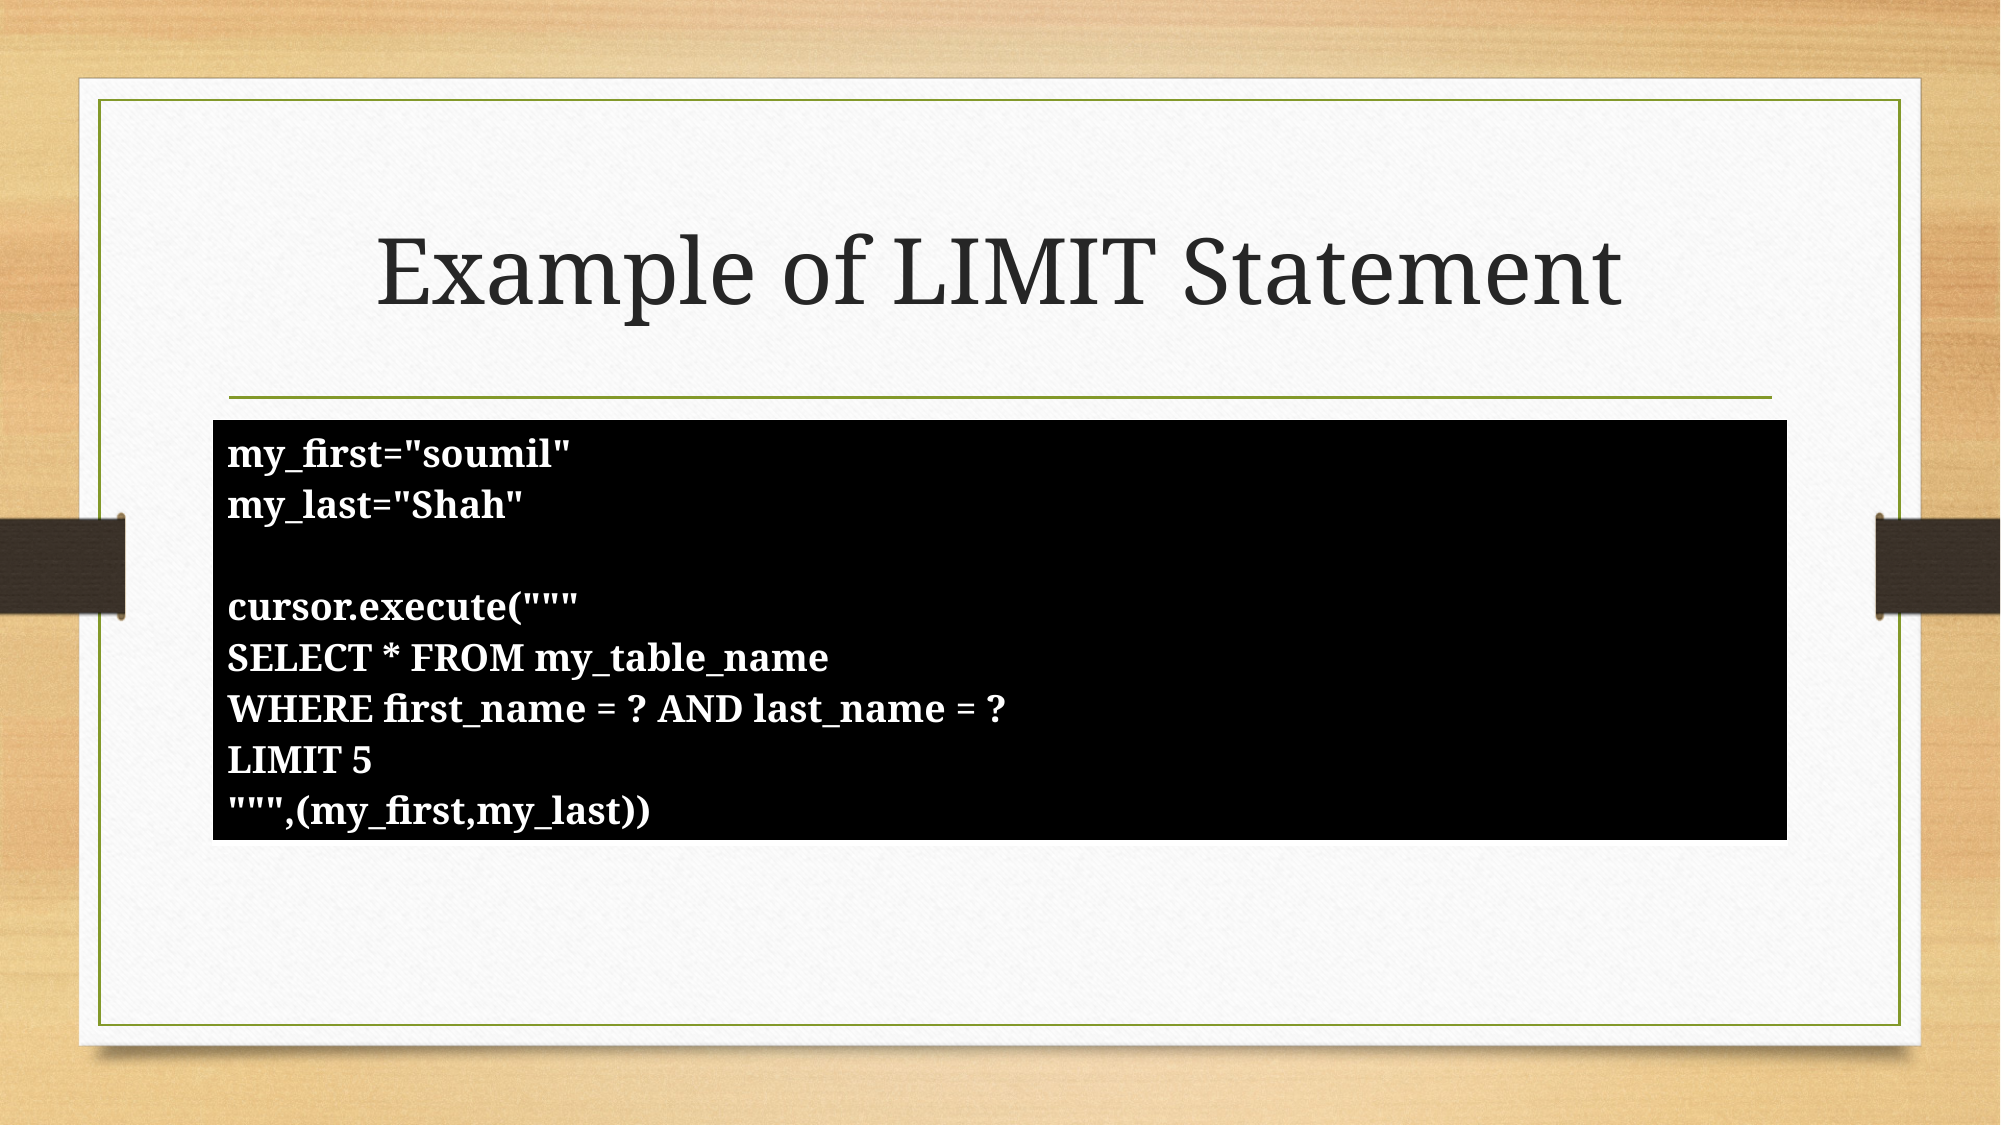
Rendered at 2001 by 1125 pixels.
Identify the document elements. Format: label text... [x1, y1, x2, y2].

picture [0, 0, 2001, 1125]
table_header my_first="soumil" my_last="Shah" cursor.execute(""" SELECT * FROM my_table_name WHERE first_name = ? AND last_name = ? LIMIT 5 """,(my_first,my_last)) [213, 420, 1787, 840]
title Example of LIMIT Statement [212, 161, 1788, 375]
